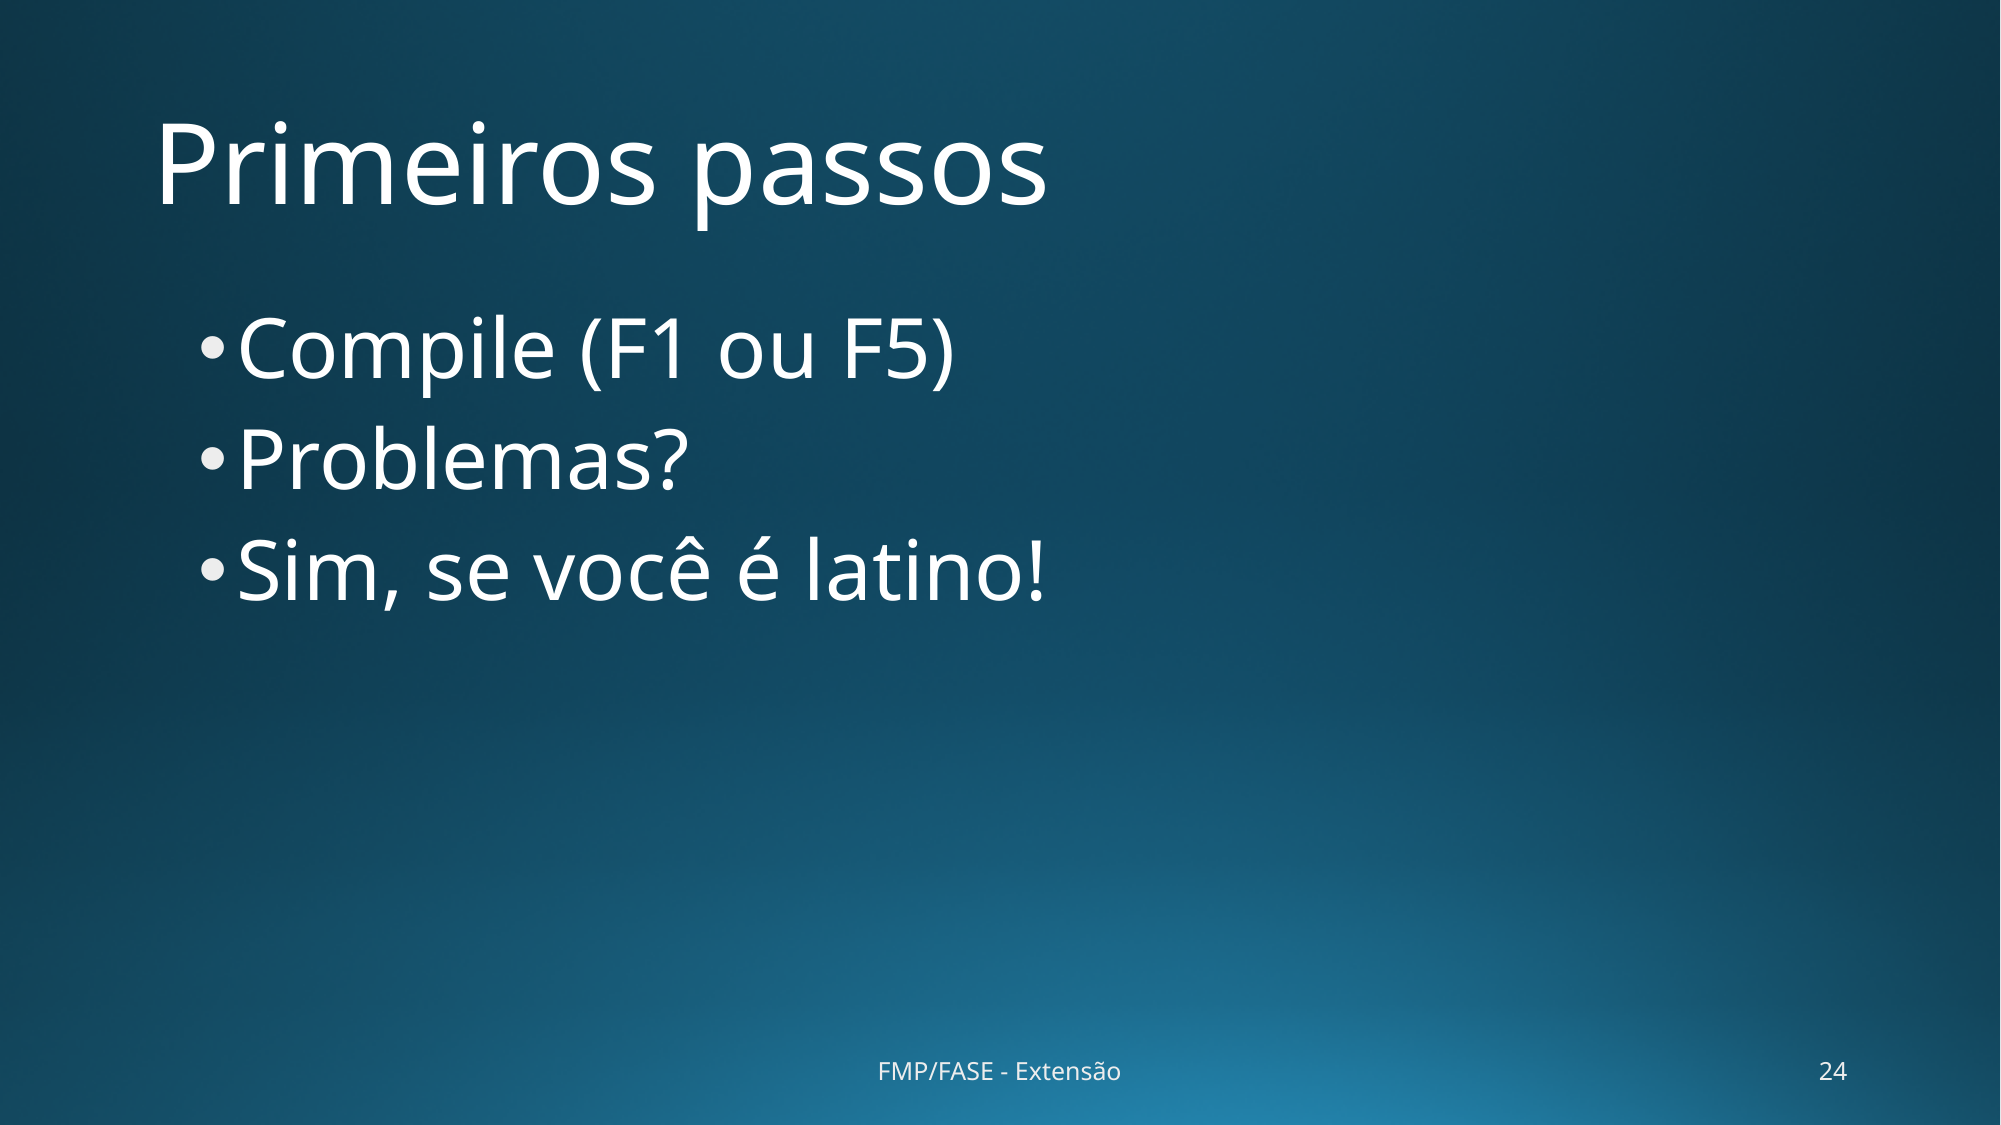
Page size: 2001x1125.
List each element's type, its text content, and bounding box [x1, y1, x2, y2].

list Compile (F1 ou F5) Problemas? Sim, se você é latino! [183, 299, 1863, 1014]
title Primeiros passos [137, 59, 1863, 278]
picture [0, 0, 2001, 1125]
footer FMP/FASE - Extensão [662, 1042, 1338, 1103]
slide_number 24 [1412, 1042, 1863, 1103]
